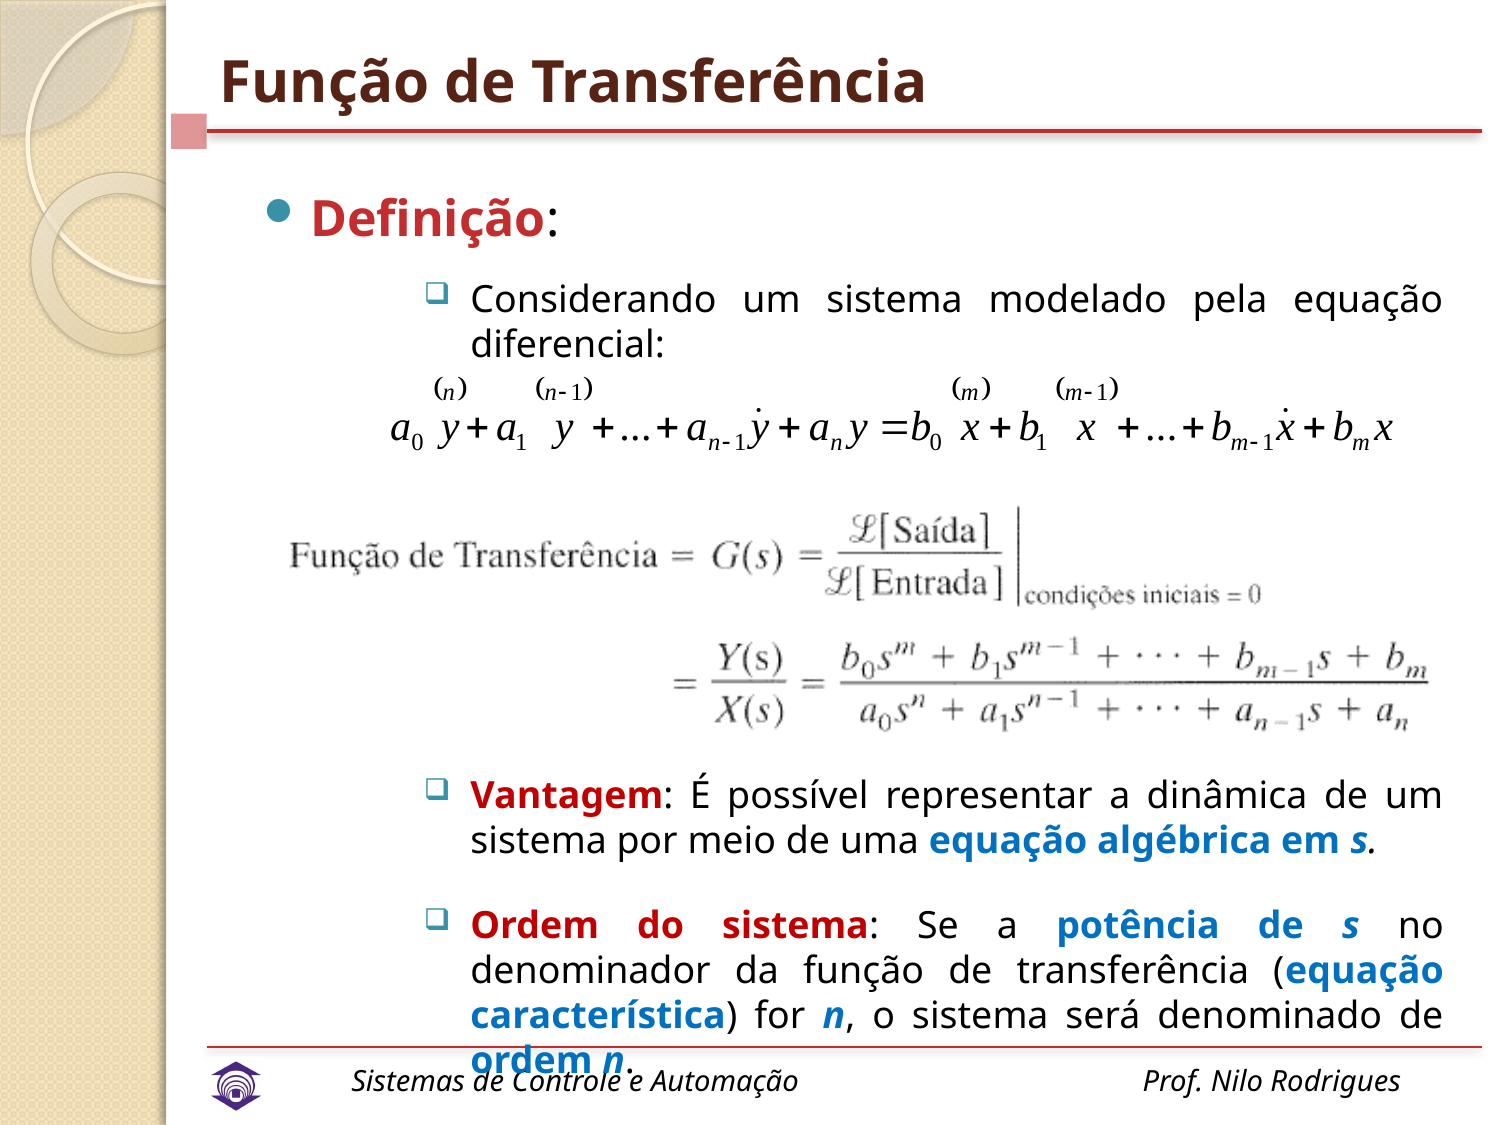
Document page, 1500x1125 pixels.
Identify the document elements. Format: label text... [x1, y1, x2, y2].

picture [206, 1056, 266, 1116]
text_box [169, 111, 209, 151]
text_box Vantagem: É possível representar a dinâmica de um sistema por meio de uma equação algébrica em s. [395, 763, 1459, 870]
text_box Ordem do sistema: Se a potência de s no denominador da função de transferência (equação característica) for n, o sistema será denominado de ordem n. [395, 893, 1459, 1047]
picture [277, 485, 1448, 764]
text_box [383, 373, 1400, 462]
list Definição: [235, 172, 1459, 327]
text_box Considerando um sistema modelado pela equação diferencial: [395, 267, 1459, 468]
title Função de Transferência [205, 20, 1436, 133]
